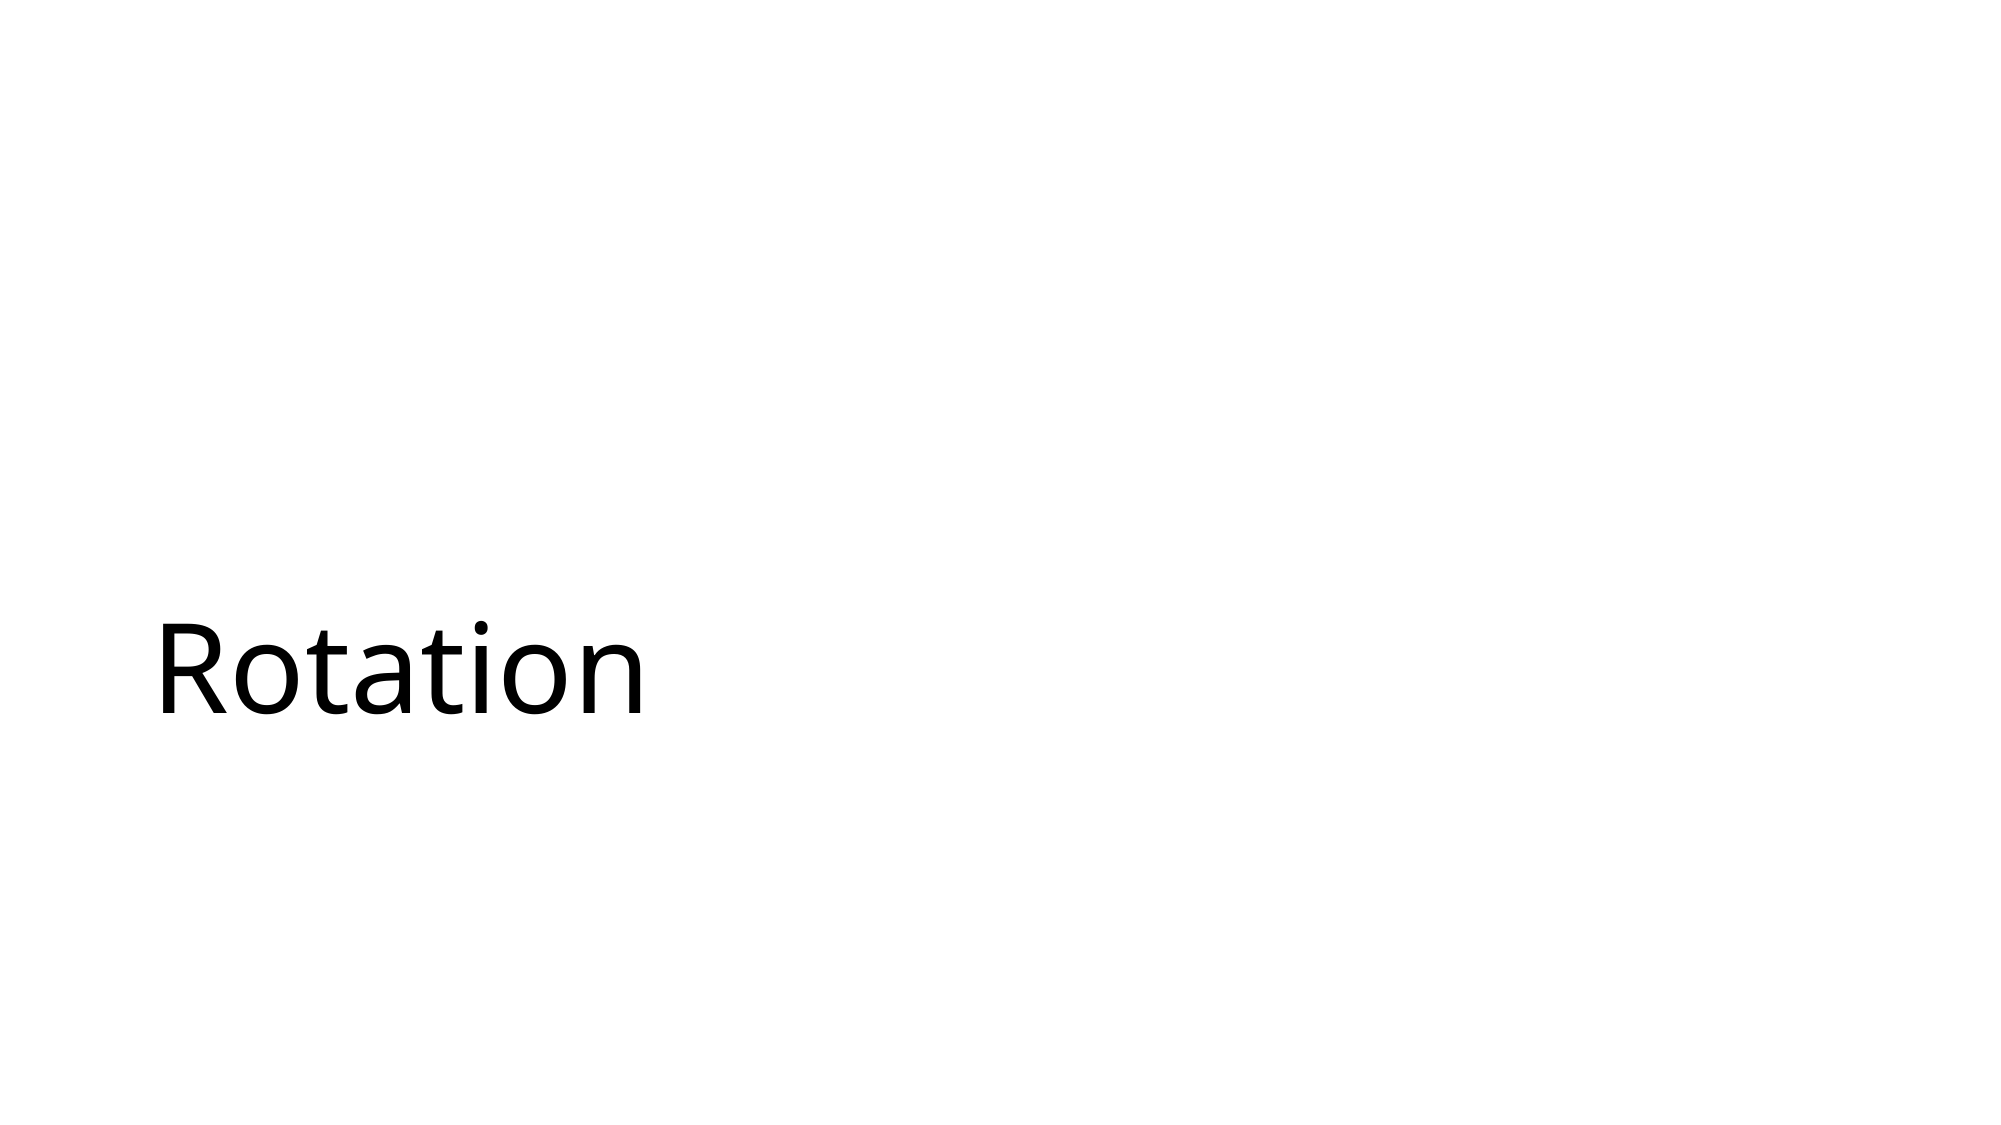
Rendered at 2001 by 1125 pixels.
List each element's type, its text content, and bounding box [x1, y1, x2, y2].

title Rotation [136, 280, 1862, 749]
